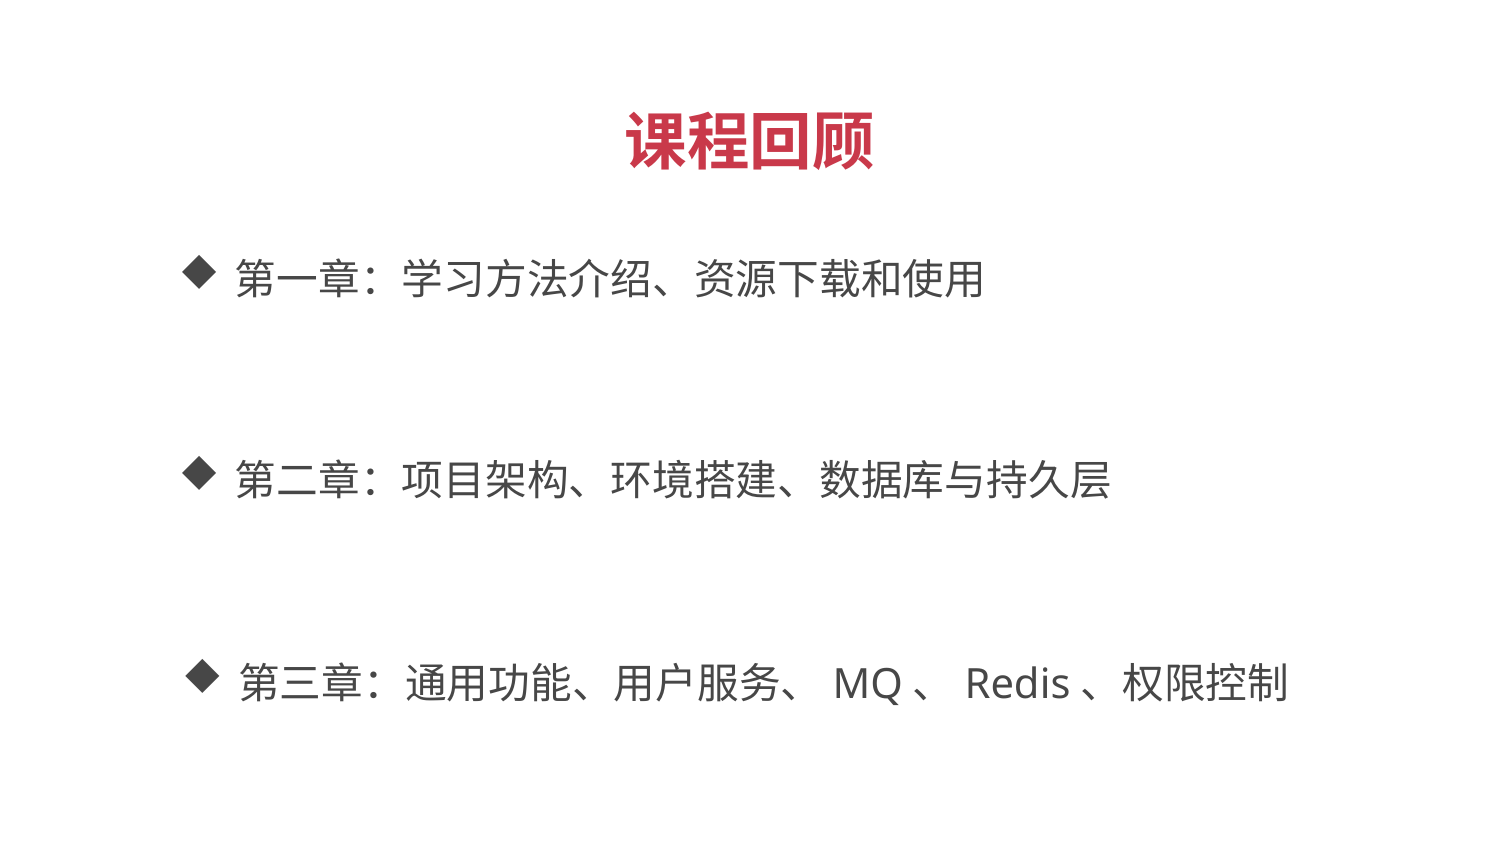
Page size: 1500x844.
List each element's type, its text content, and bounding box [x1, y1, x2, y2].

text_box 课程回顾 [609, 94, 890, 185]
text_box 第一章：学习方法介绍、资源下载和使用 [88, 245, 1413, 311]
text_box 第二章：项目架构、环境搭建、数据库与持久层 [88, 445, 1413, 511]
text_box 第三章：通用功能、用户服务、MQ、Redis、权限控制 [91, 649, 1430, 715]
